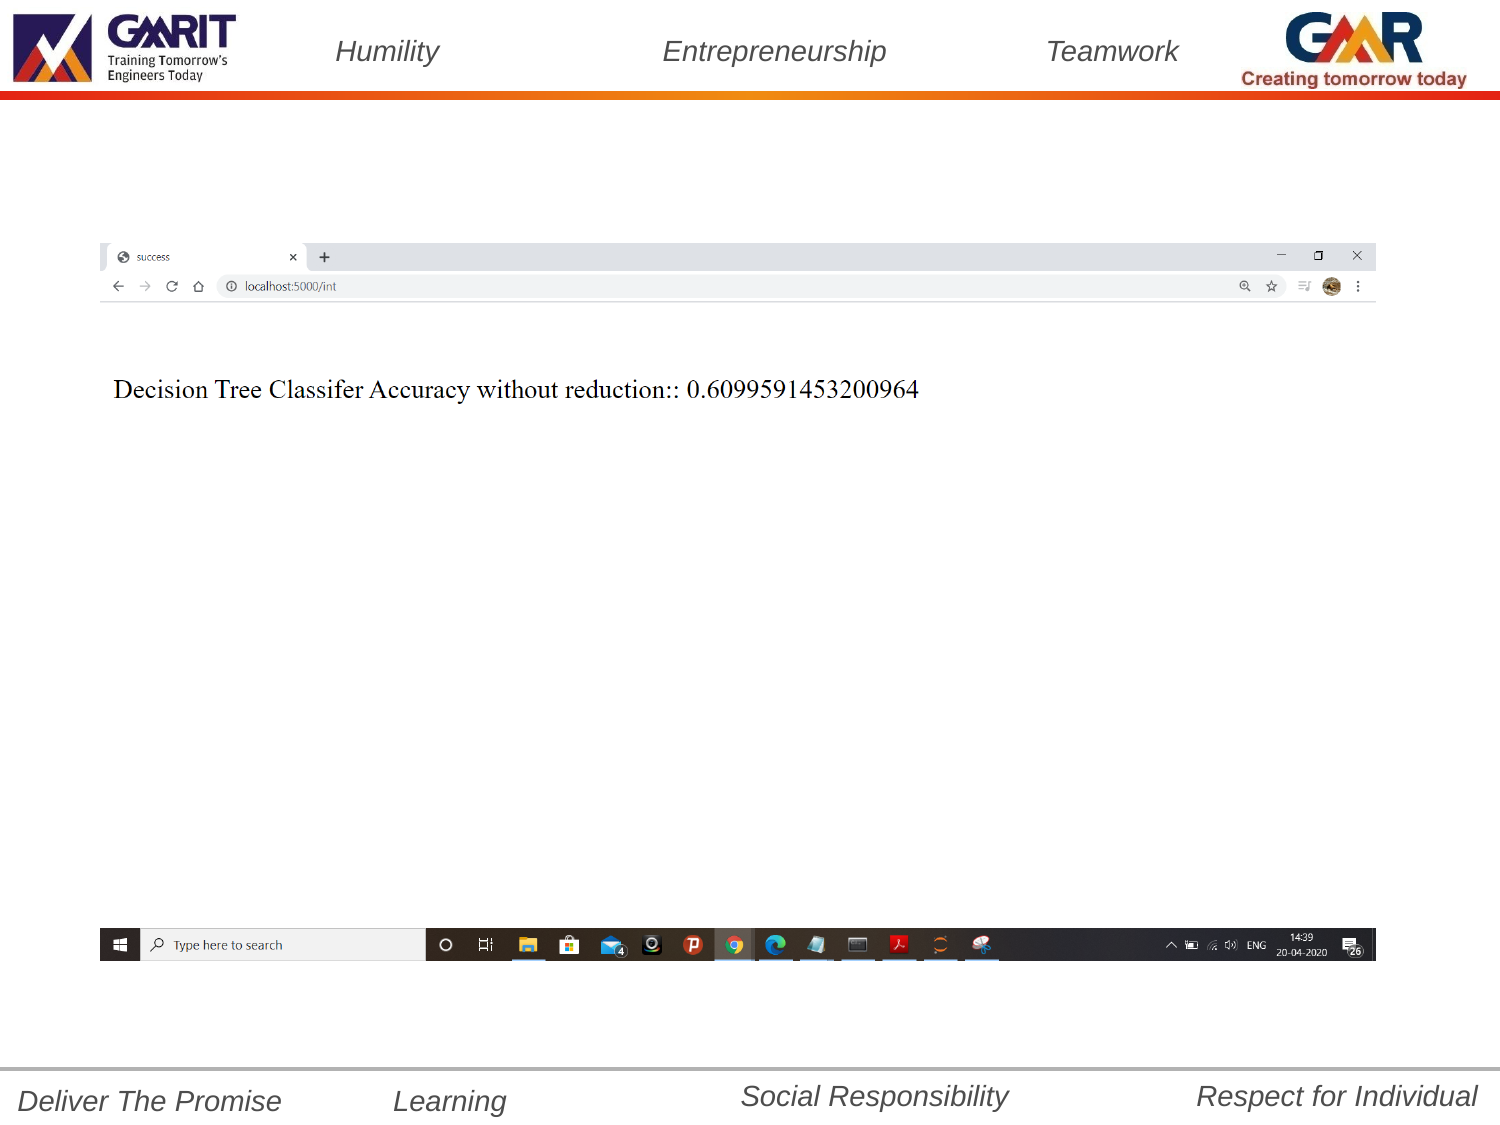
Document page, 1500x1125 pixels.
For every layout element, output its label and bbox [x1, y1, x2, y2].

list [100, 243, 1376, 961]
picture [7, 7, 240, 87]
picture [1241, 12, 1467, 89]
